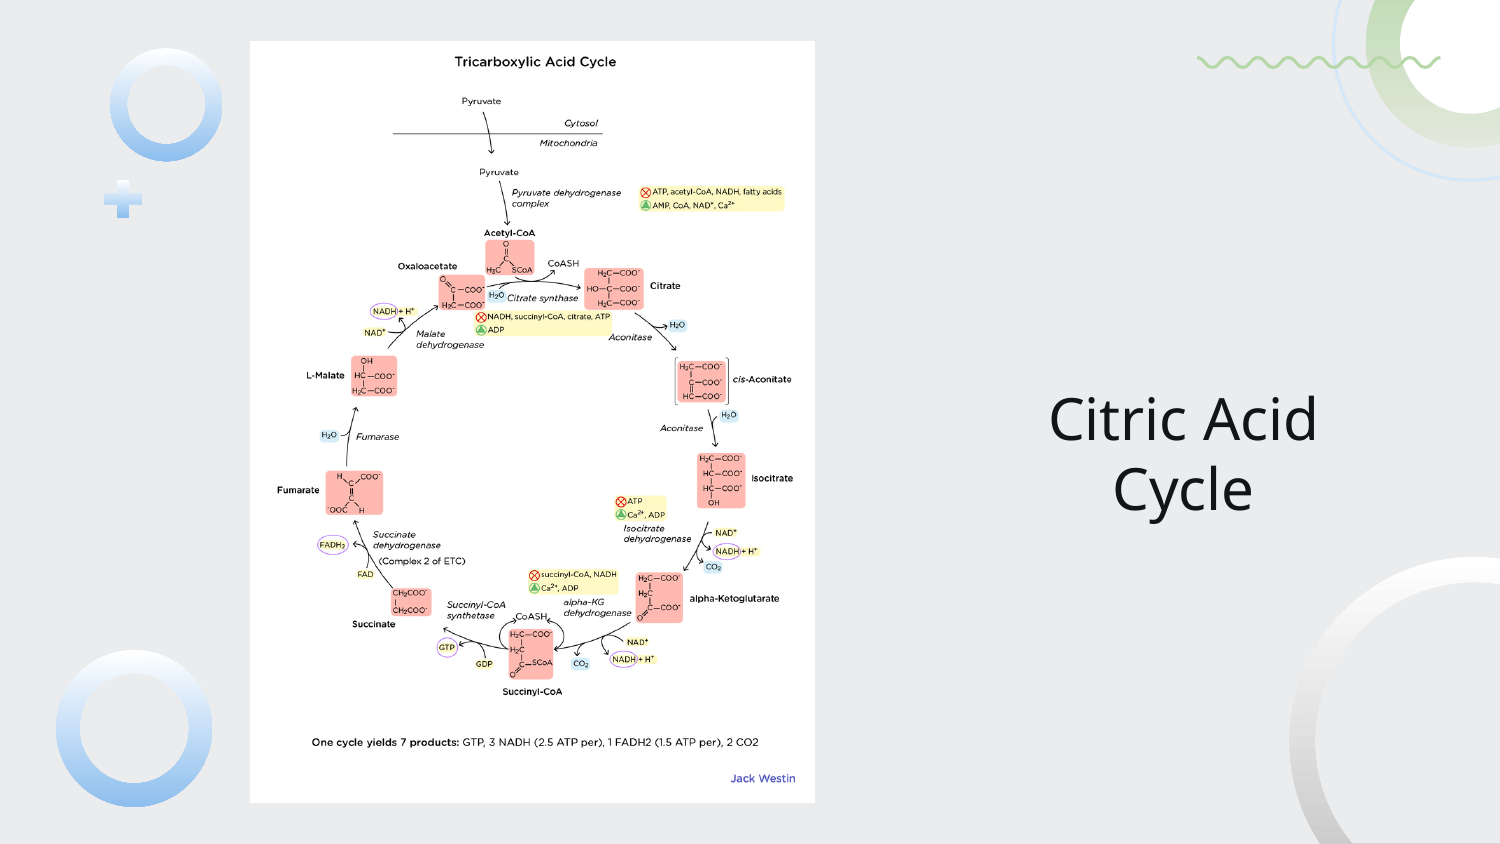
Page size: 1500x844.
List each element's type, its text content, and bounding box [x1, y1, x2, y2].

picture [250, 41, 815, 803]
title Citric Acid Cycle [990, 367, 1377, 477]
